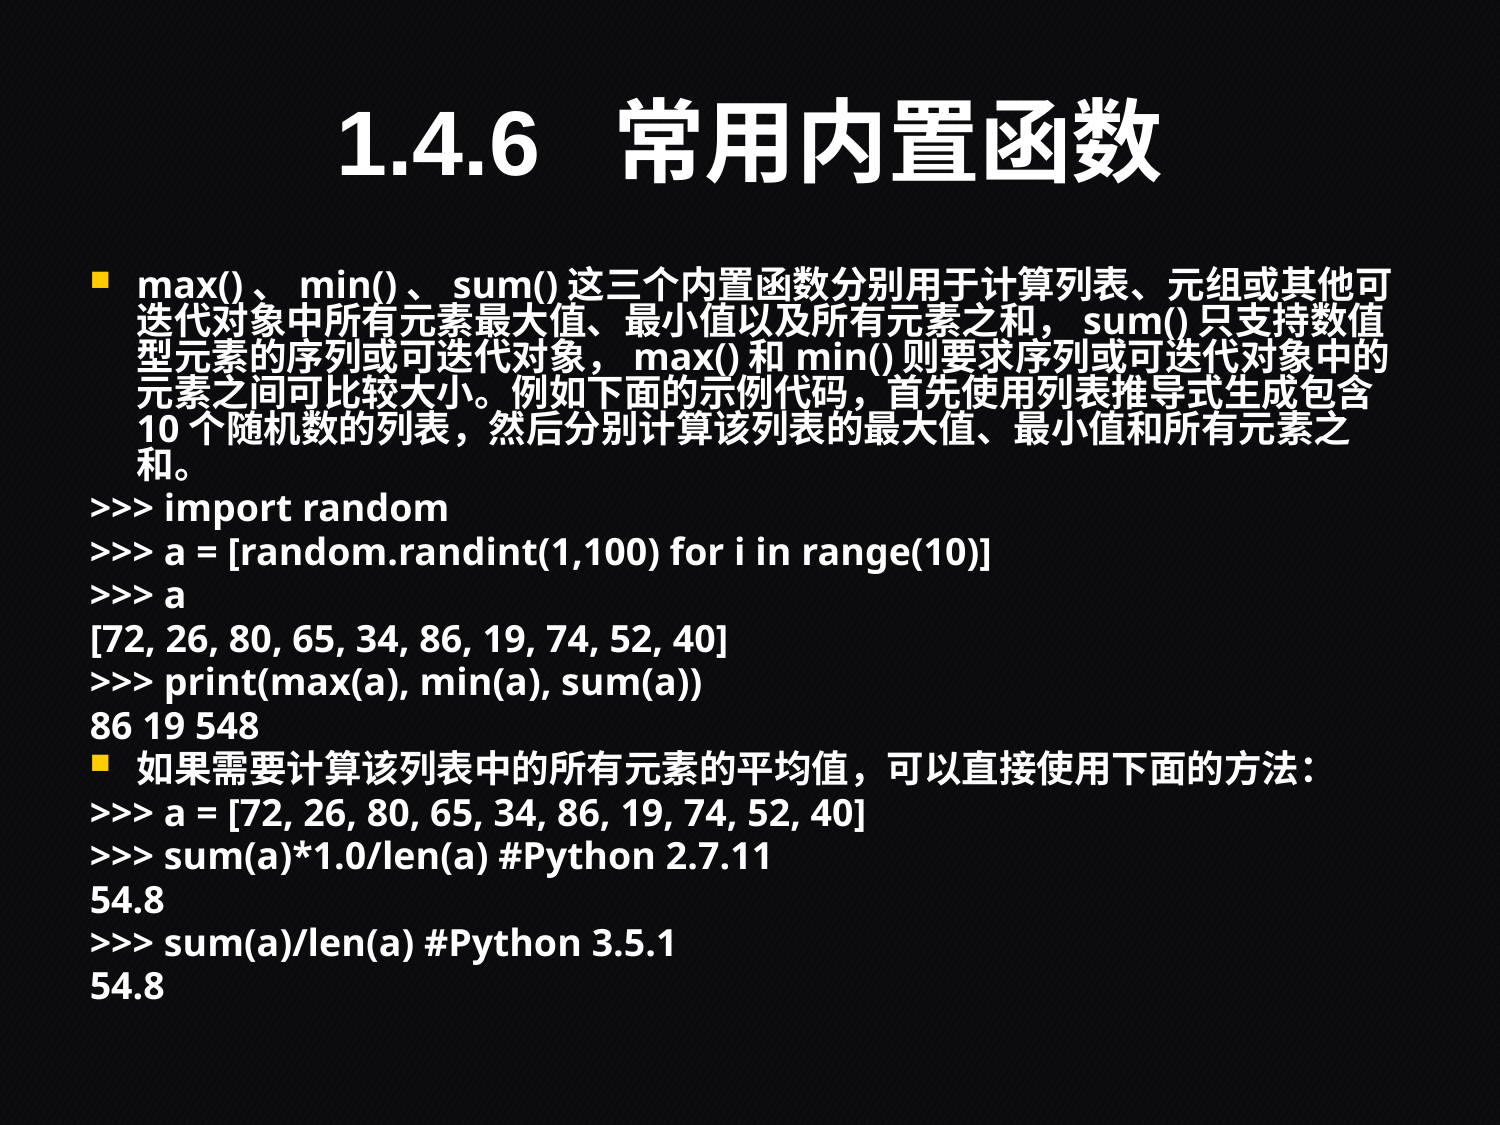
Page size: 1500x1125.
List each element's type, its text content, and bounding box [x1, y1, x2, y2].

title 1.4.6 常用内置函数 [74, 45, 1426, 233]
list max()、min()、sum()这三个内置函数分别用于计算列表、元组或其他可迭代对象中所有元素最大值、最小值以及所有元素之和，sum()只支持数值型元素的序列或可迭代对象，max()和min()则要求序列或可迭代对象中的元素之间可比较大小。例如下面的示例代码，首先使用列表推导式生成包含10个随机数的列表，然后分别计算该列表的最大值、最小值和所有元素之和。 >>> import random >>> a = [random.randint(1,100) for i in range(10)] >>> a [72, 26, 80, 65, 34, 86, 19, 74, 52, 40] >>> print(max(a), min(a), sum(a)) 86 19 548 如果需要计算该列表中的所有元素的平均值，可以直接使用下面的方法： >>> a = [72, 26, 80, 65, 34, 86, 19, 74, 52, 40] >>> sum(a)*1.0/len(a) #Python 2.7.11 54.8 >>> sum(a)/len(a) #Python 3.5.1 54.8 [74, 262, 1426, 1024]
